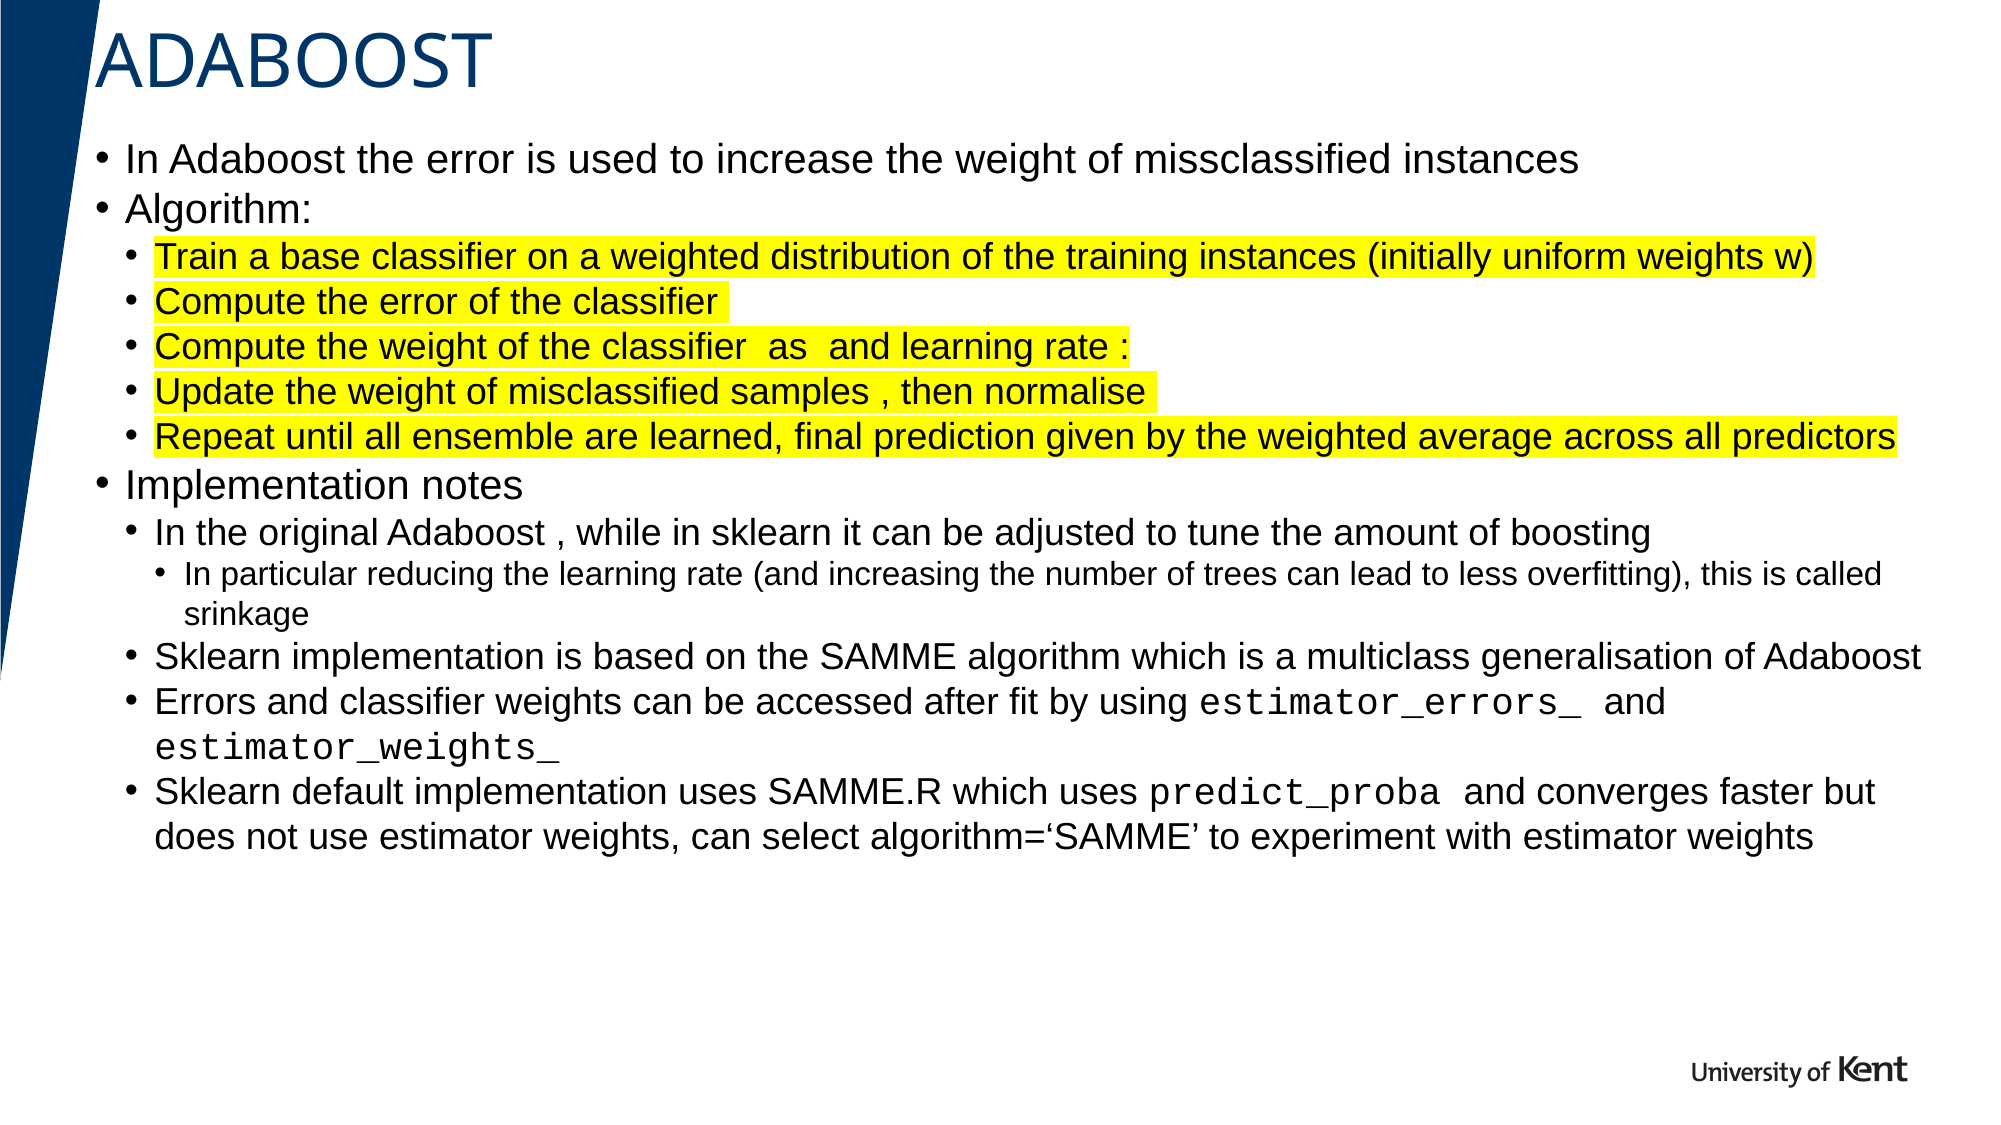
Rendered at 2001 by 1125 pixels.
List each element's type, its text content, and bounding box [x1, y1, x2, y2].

title ADAboost [95, 15, 1940, 103]
